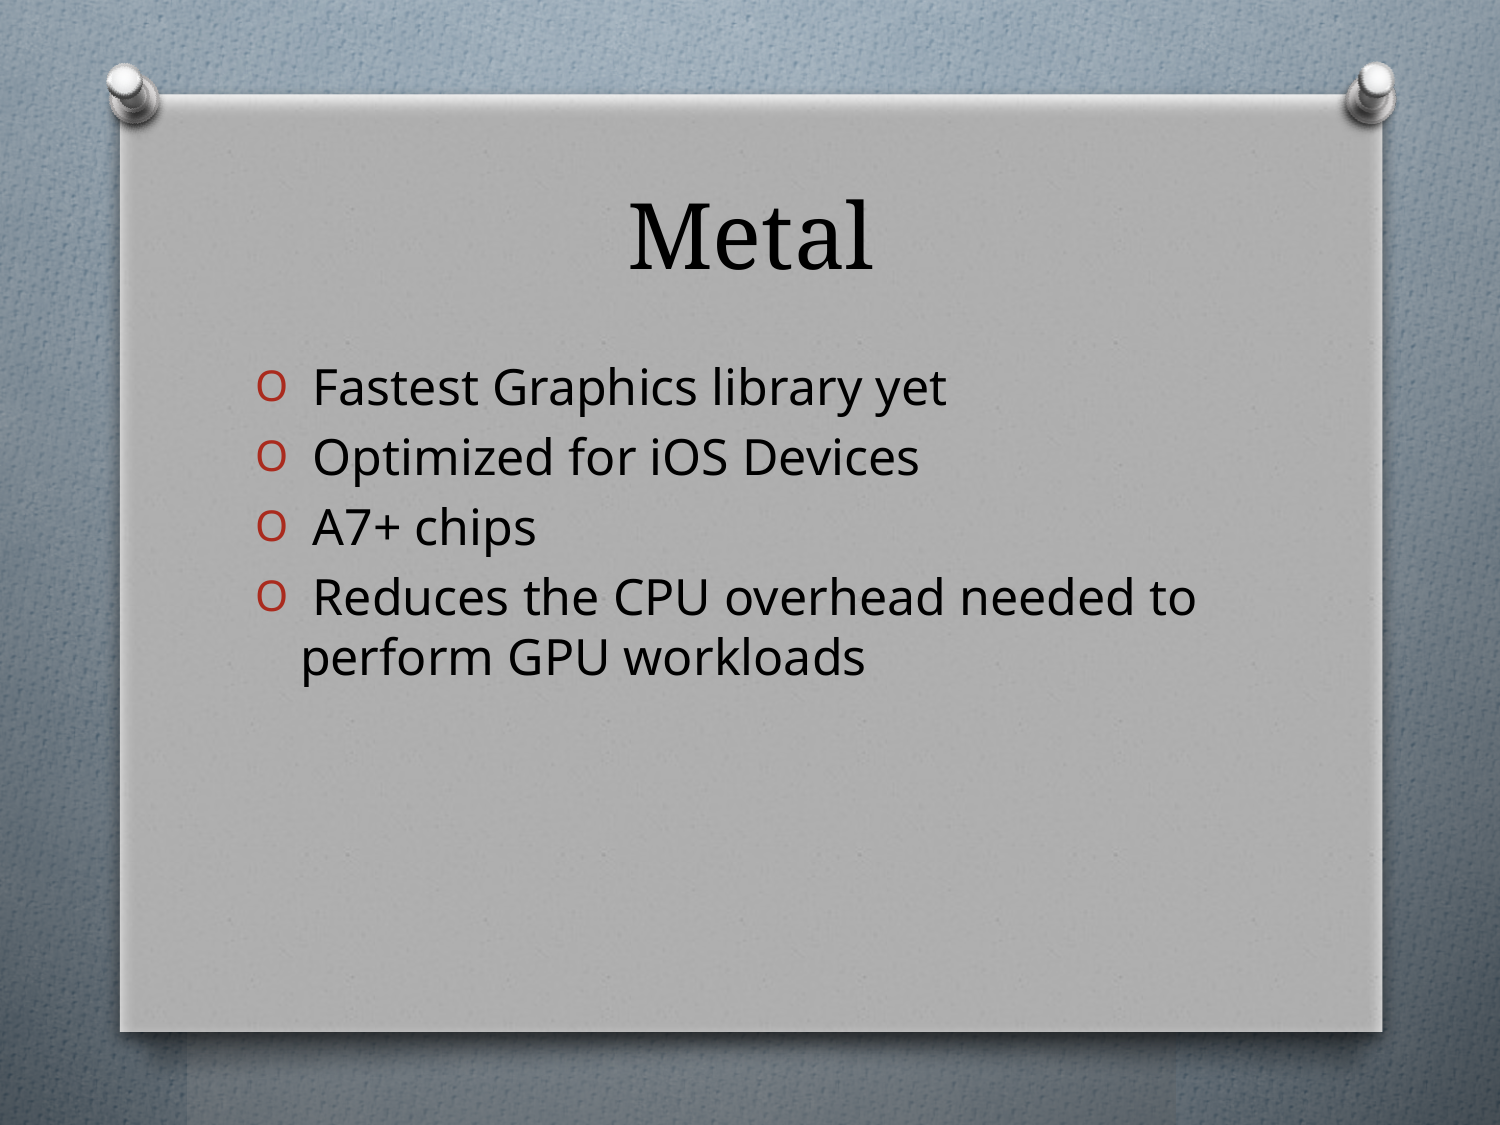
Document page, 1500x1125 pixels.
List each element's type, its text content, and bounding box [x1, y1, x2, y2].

list Fastest Graphics library yet Optimized for iOS Devices A7+ chips Reduces the CPU overhead needed to perform GPU workloads [240, 347, 1257, 939]
picture [1317, 35, 1439, 156]
title Metal [179, 134, 1323, 332]
picture [75, 29, 198, 153]
